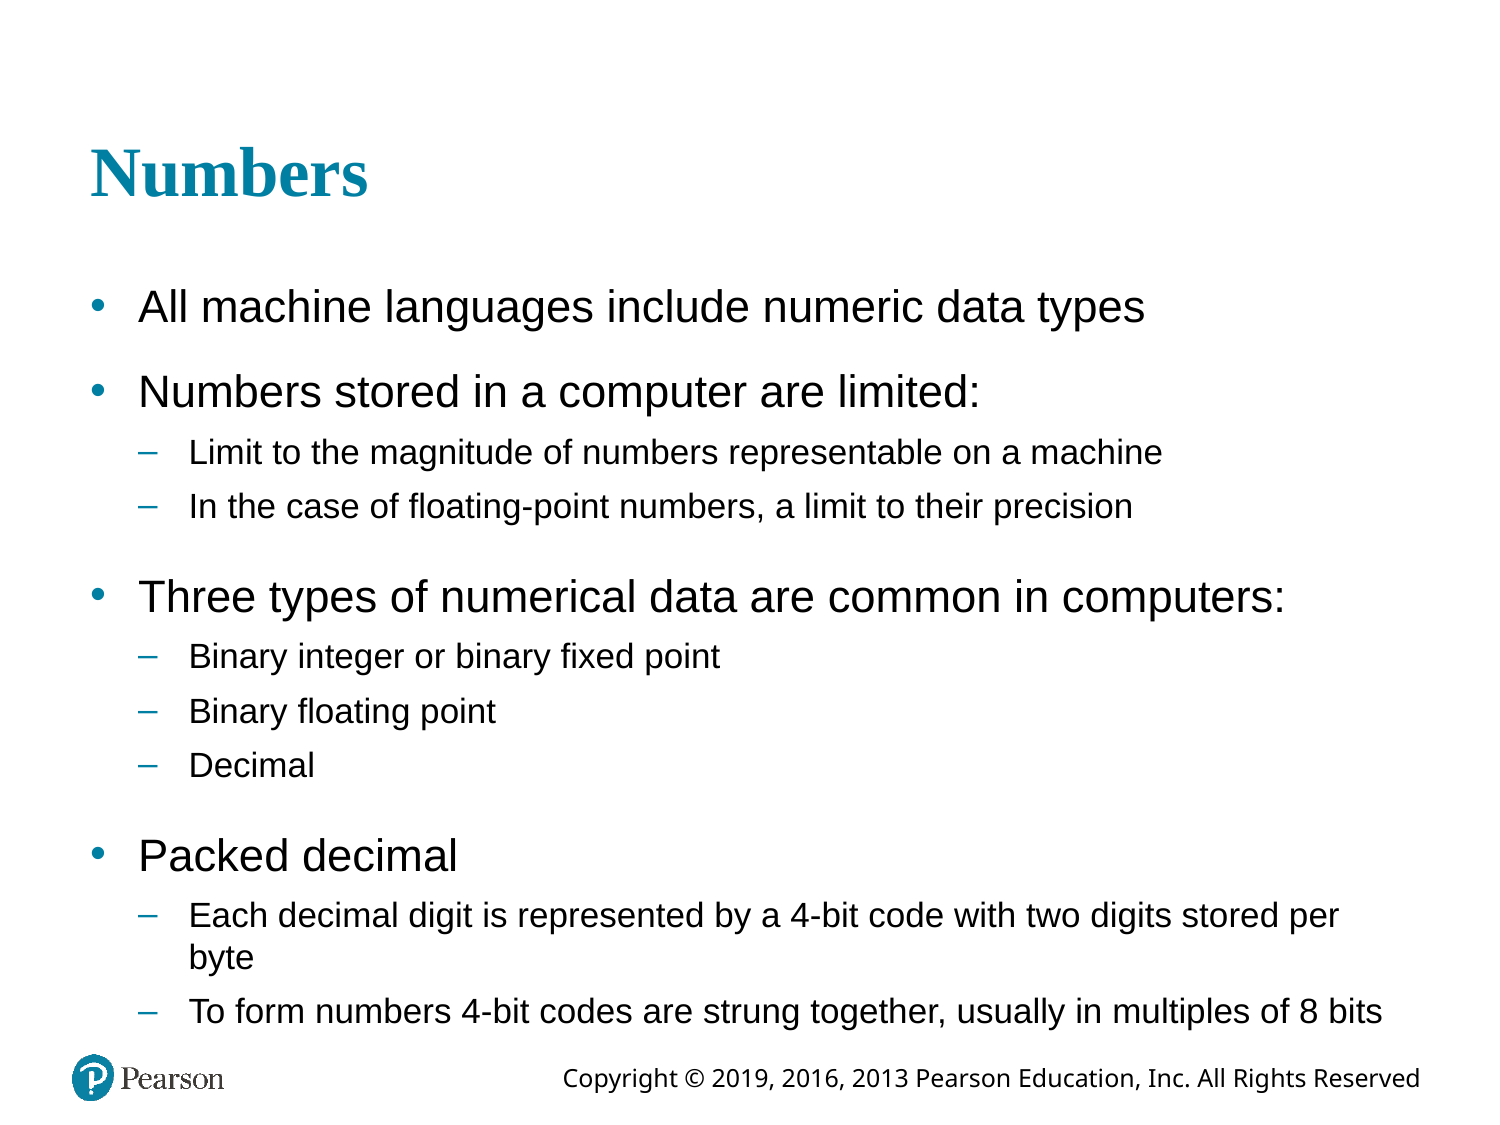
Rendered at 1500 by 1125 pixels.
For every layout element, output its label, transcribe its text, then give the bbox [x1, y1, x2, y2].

picture [81, 1063, 106, 1088]
list All machine languages include numeric data types Numbers stored in a computer are limited: Limit to the magnitude of numbers representable on a machine In the case of floating-point numbers, a limit to their precision Three types of numerical data are common in computers: Binary integer or binary fixed point Binary floating point Decimal Packed decimal Each decimal digit is represented by a 4-bit code with two digits stored per byte To form numbers 4-bit codes are strung together, usually in multiples of 8 bits [75, 262, 1425, 1047]
picture [72, 1088, 82, 1101]
picture [99, 1054, 224, 1101]
picture [72, 1054, 88, 1070]
title Numbers [75, 45, 1425, 226]
